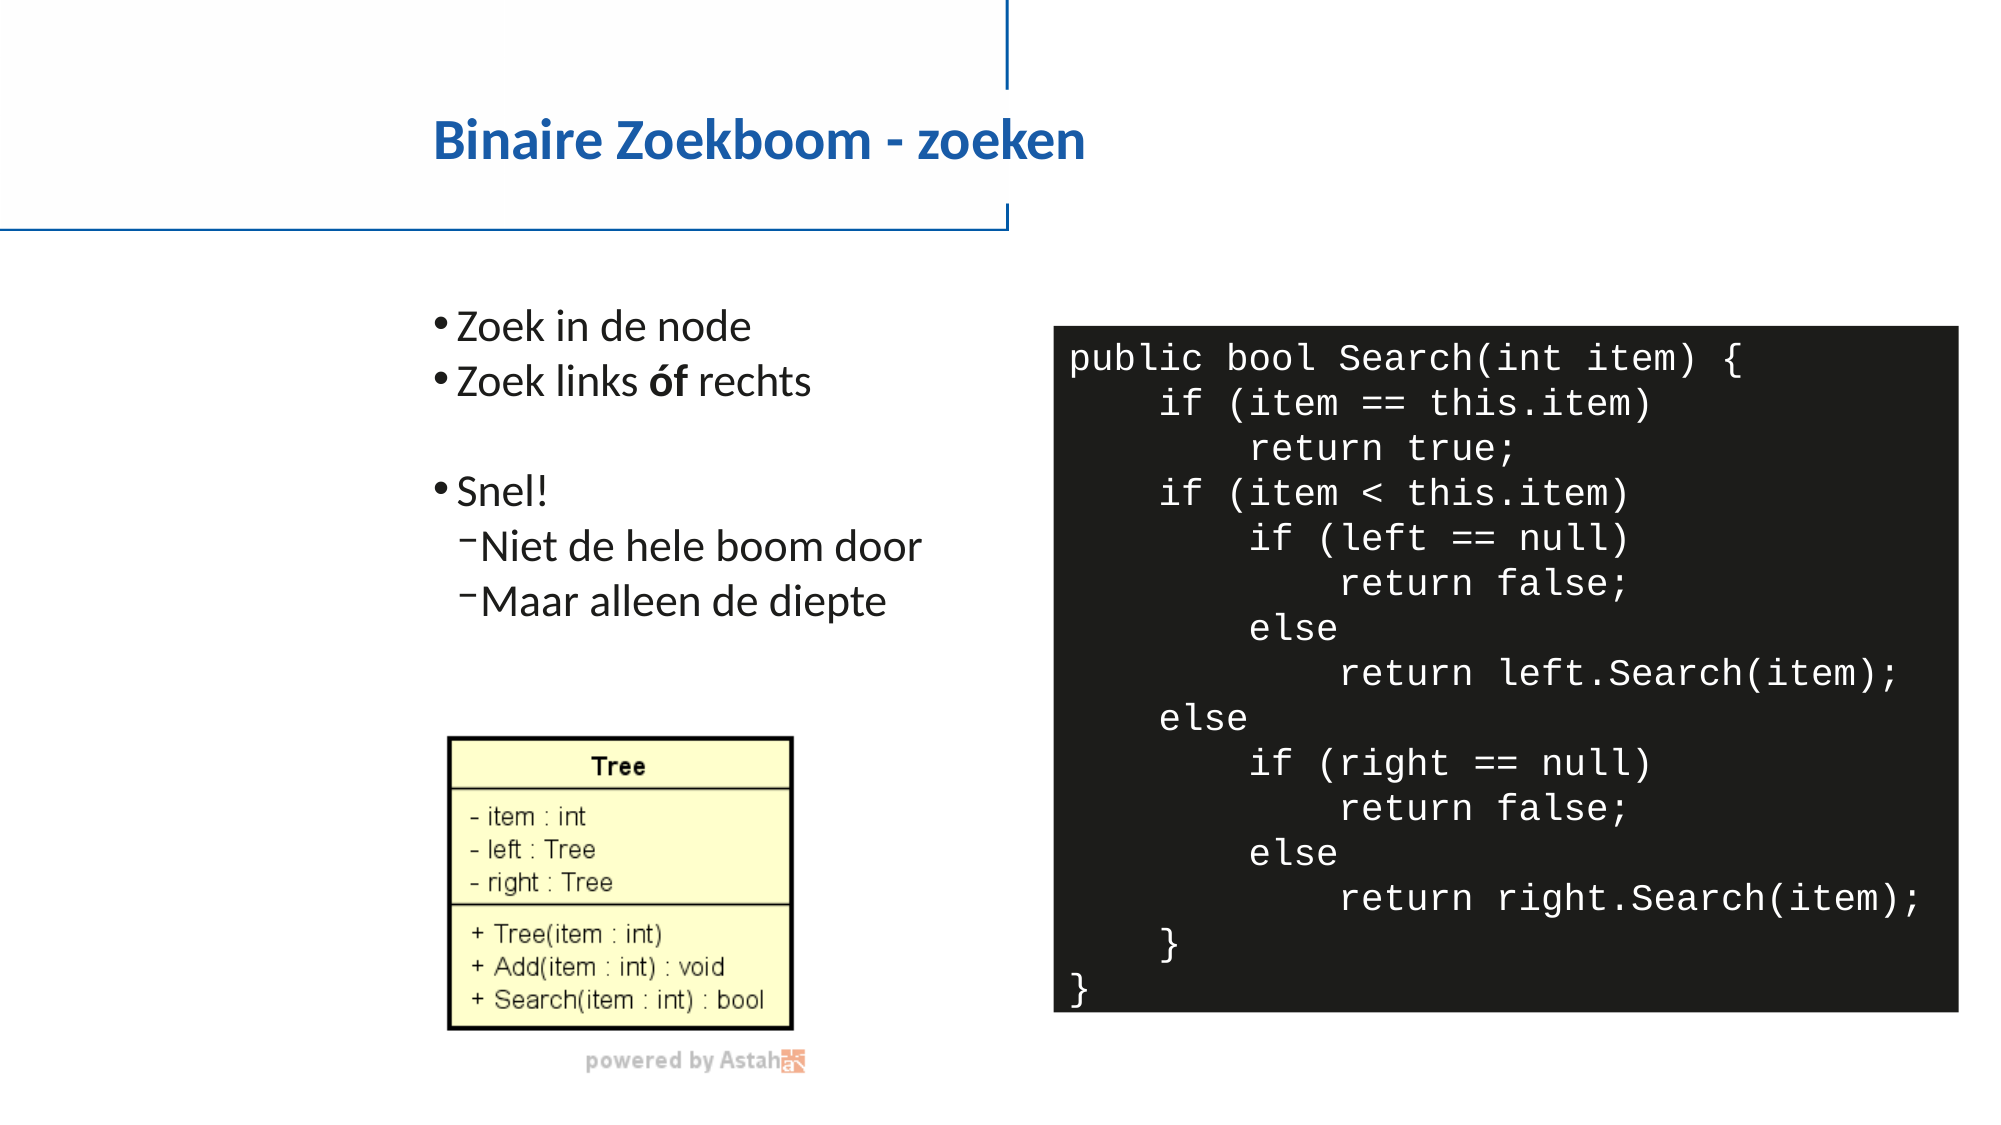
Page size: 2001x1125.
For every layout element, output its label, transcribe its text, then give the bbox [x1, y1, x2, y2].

text_box public bool Search(int item) { if (item == this.item) return true; if (item < this.item) if (left == null) return false; else return left.Search(item); else if (right == null) return false; else return right.Search(item); } } [1053, 325, 1959, 1013]
title Binaire Zoekboom - zoeken [433, 112, 1842, 169]
list Zoek in de node Zoek links óf rechts Snel! Niet de hele boom door Maar alleen de diepte [433, 295, 1842, 995]
picture [0, 0, 1009, 231]
picture [427, 716, 813, 1081]
